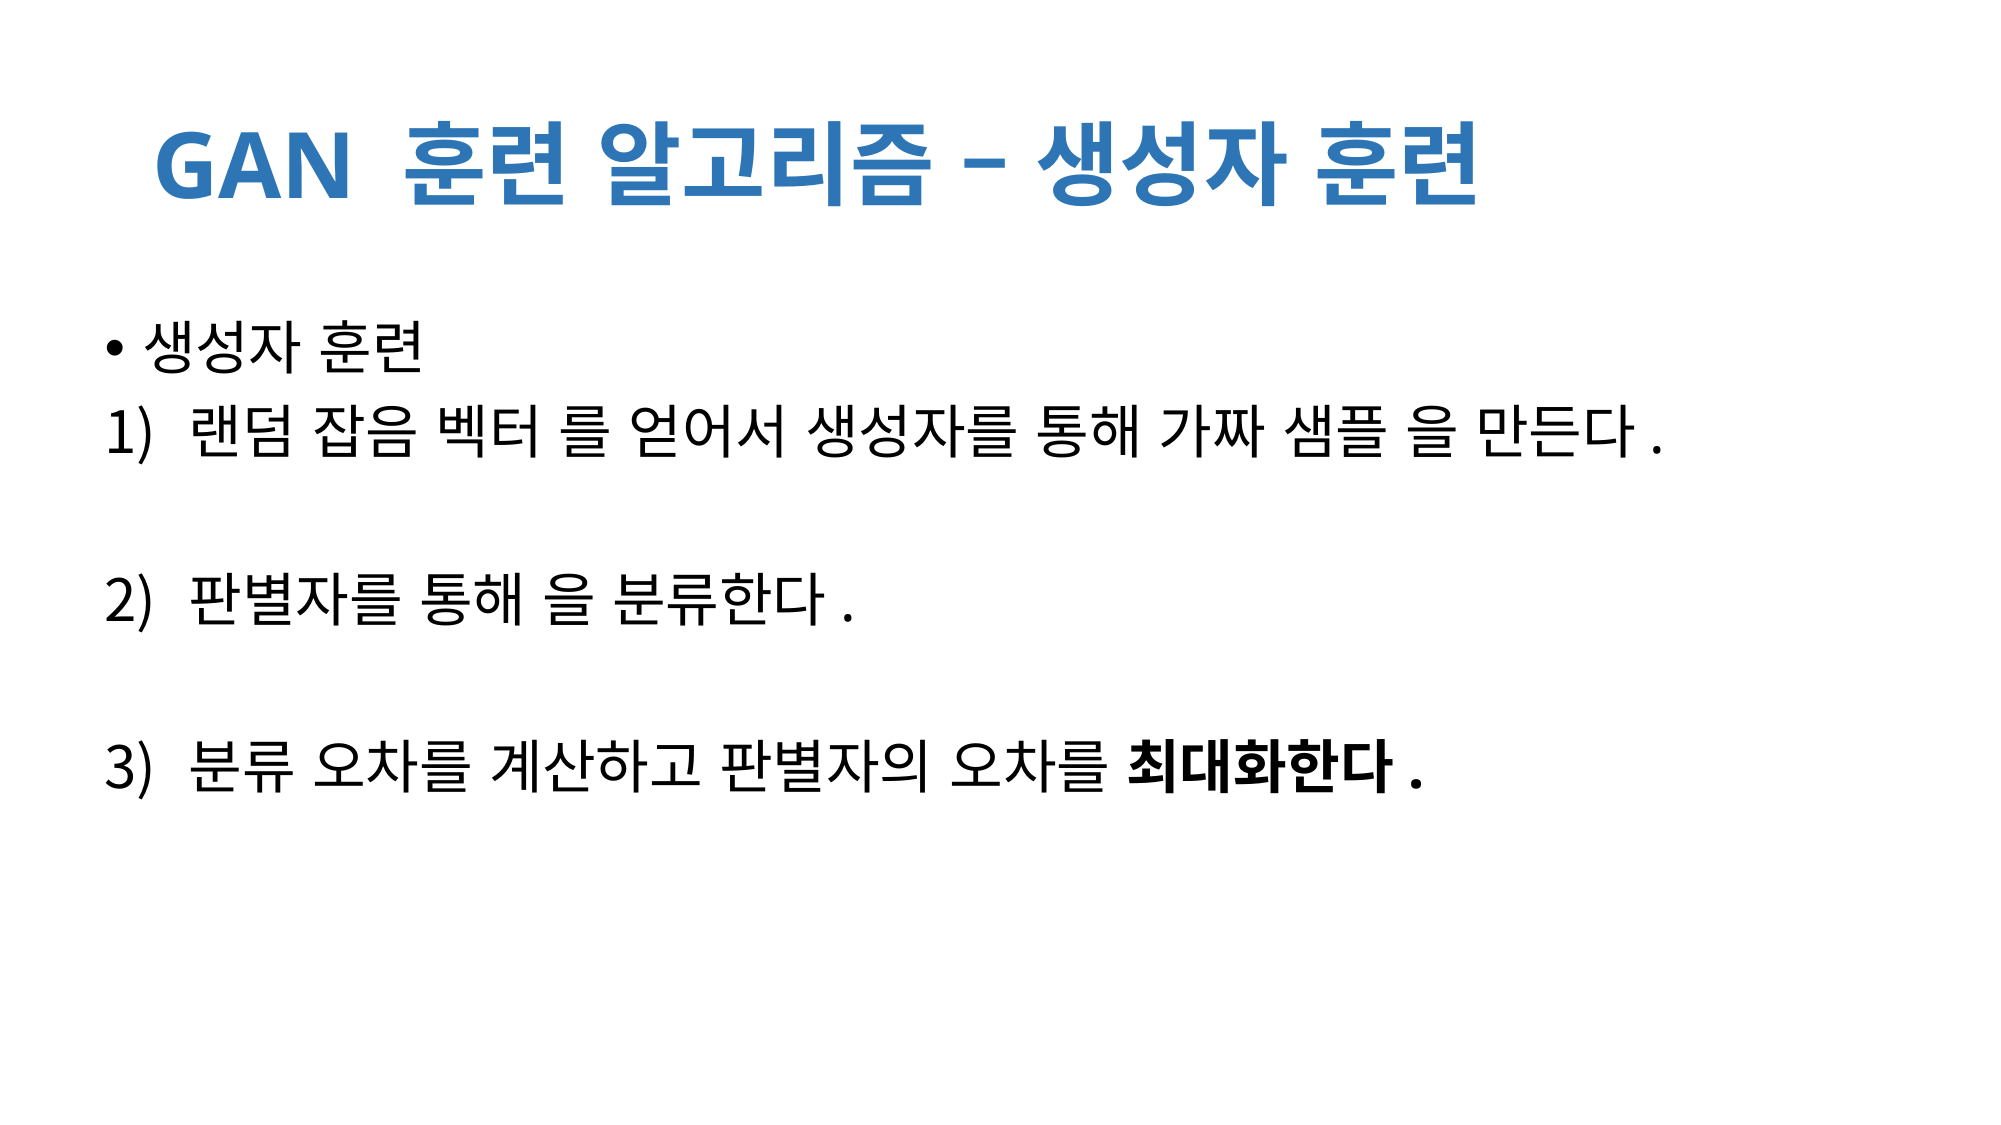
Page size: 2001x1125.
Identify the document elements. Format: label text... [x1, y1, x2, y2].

title GAN 훈련 알고리즘 – 생성자 훈련 [137, 59, 1863, 278]
